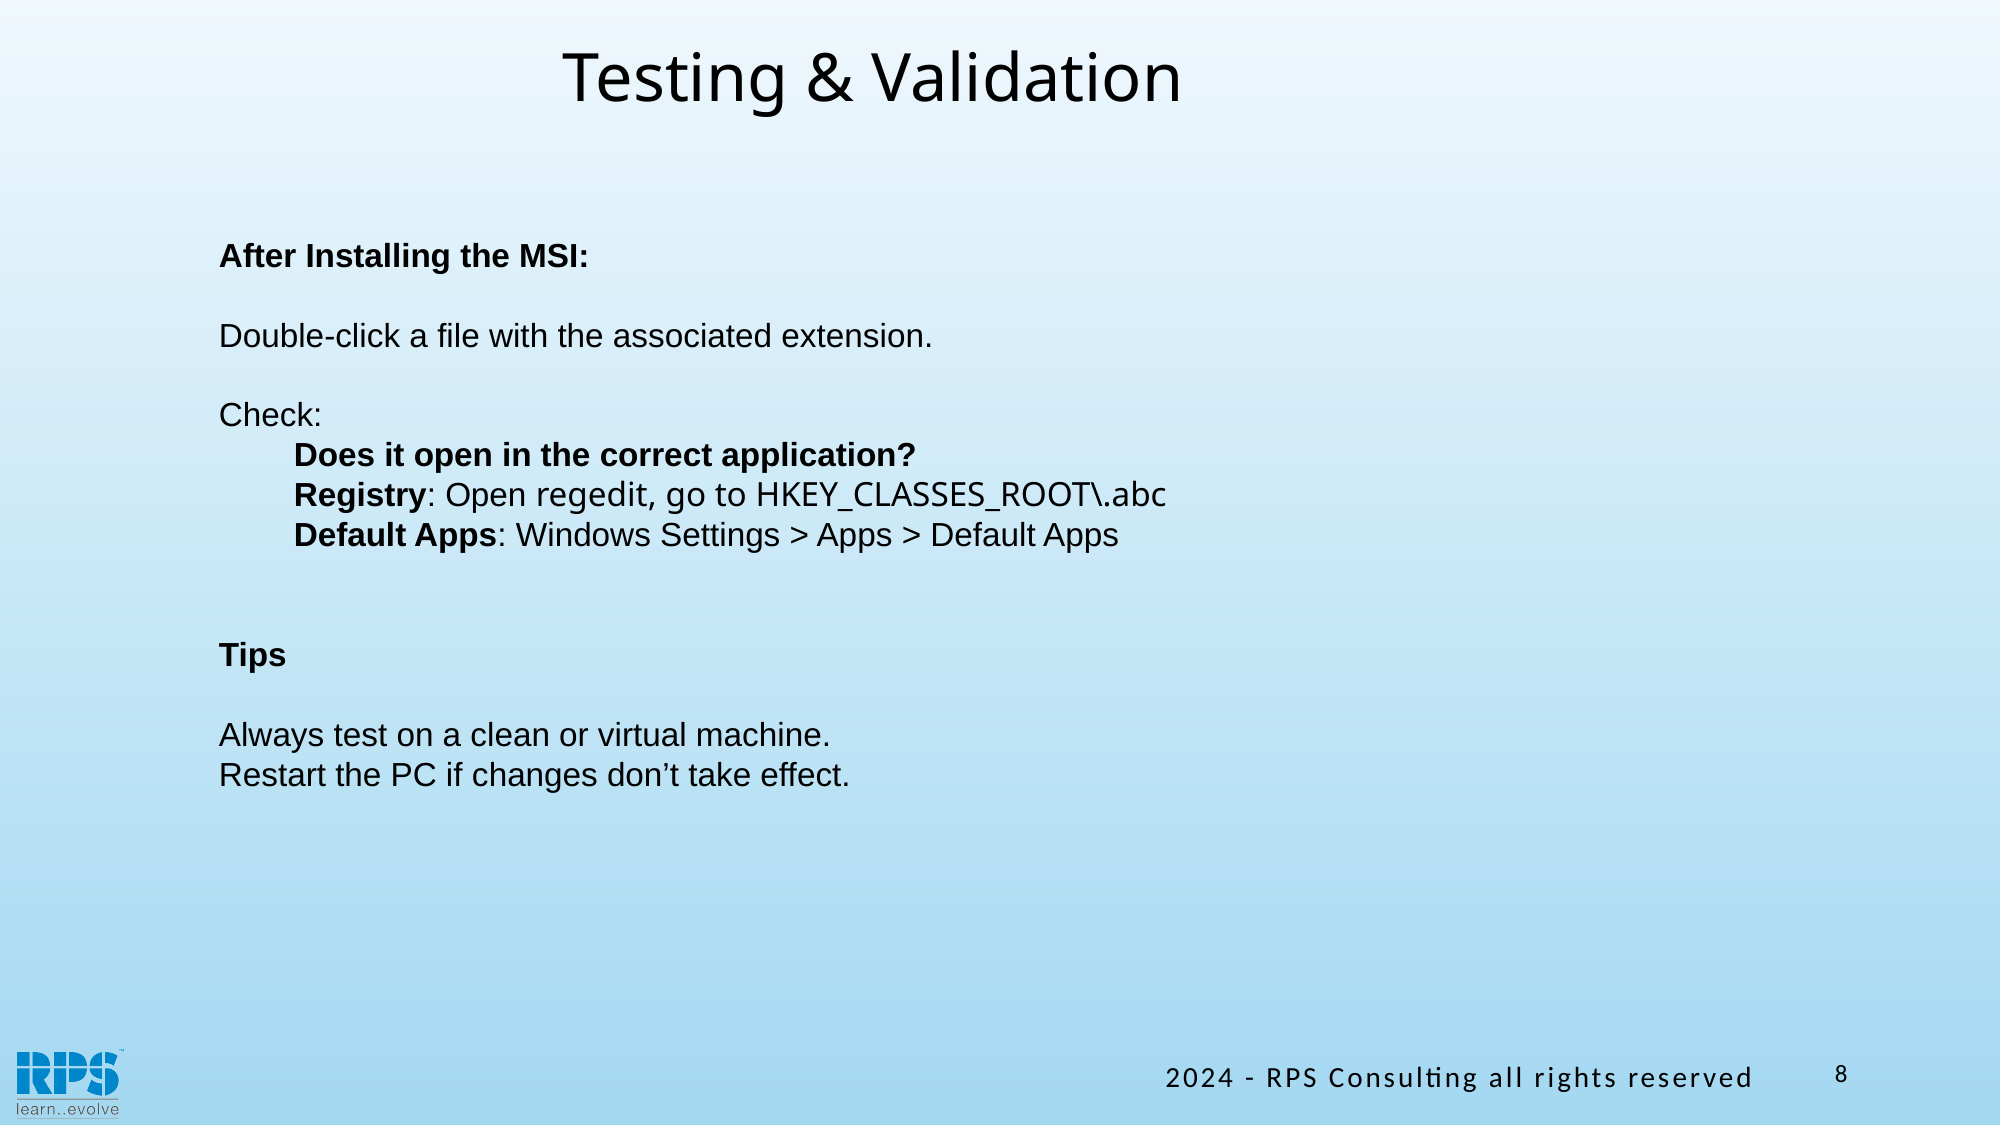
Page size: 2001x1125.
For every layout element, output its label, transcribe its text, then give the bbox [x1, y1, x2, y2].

text_box After Installing the MSI: Double-click a file with the associated extension. Check: Does it open in the correct application? Registry: Open regedit, go to HKEY_CLASSES_ROOT\.abc Default Apps: Windows Settings > Apps > Default Apps Tips Always test on a clean or virtual machine. Restart the PC if changes don’t take effect. [203, 226, 1183, 846]
picture [17, 1048, 125, 1120]
slide_number 8 [1412, 1042, 1863, 1103]
text_box 2024 - RPS Consulting all rights reserved [725, 1052, 1412, 1094]
text_box Testing & Validation [44, 34, 1703, 115]
